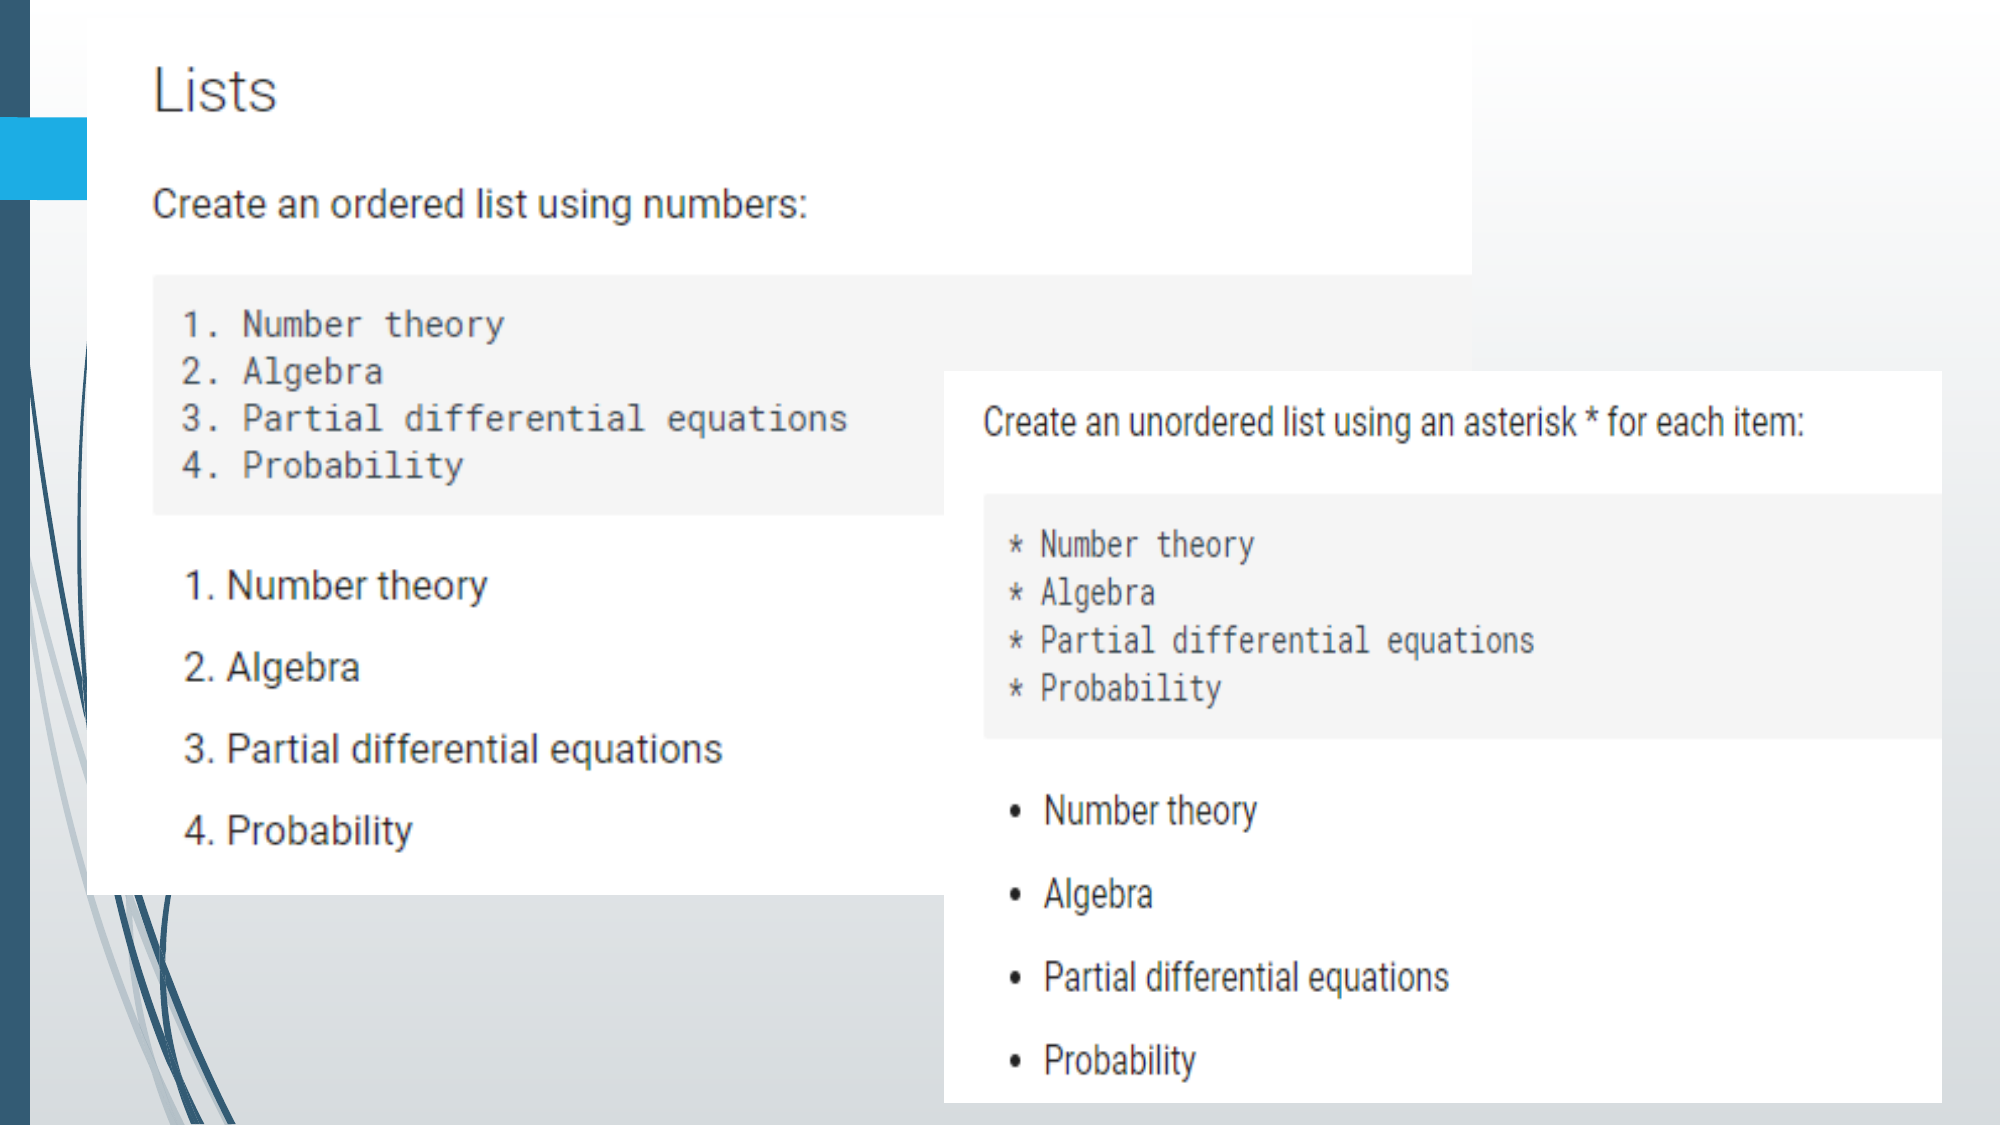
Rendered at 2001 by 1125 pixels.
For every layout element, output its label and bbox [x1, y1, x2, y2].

picture [86, 18, 1942, 1103]
